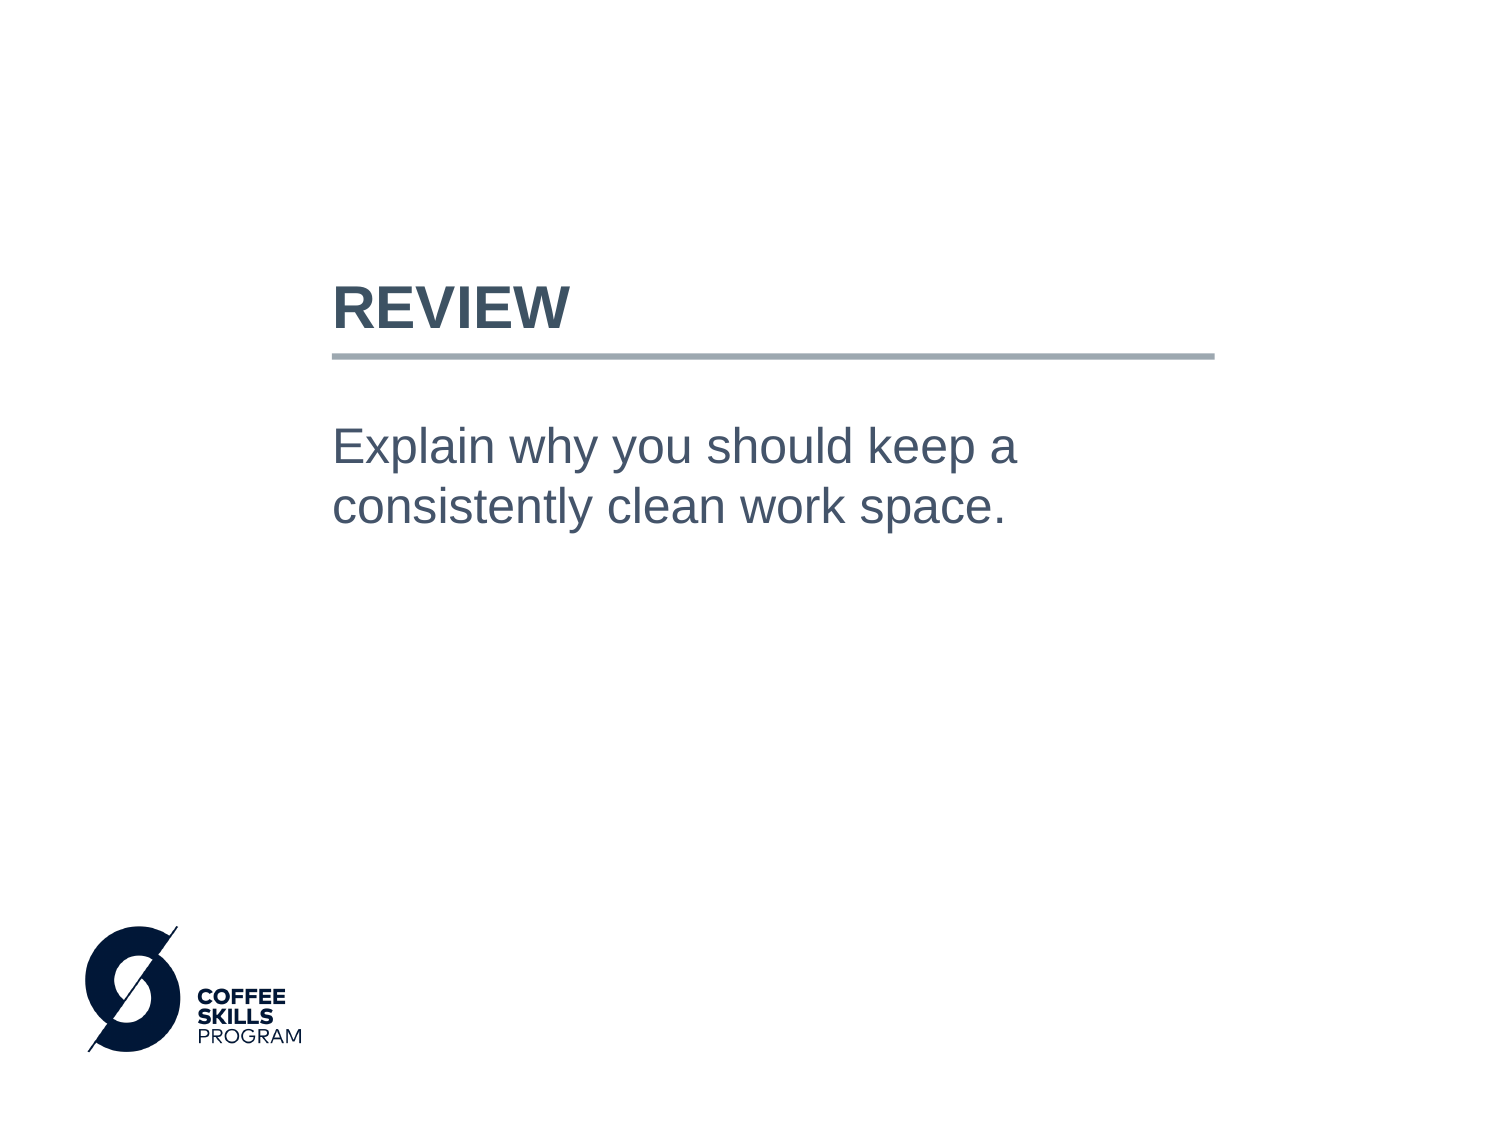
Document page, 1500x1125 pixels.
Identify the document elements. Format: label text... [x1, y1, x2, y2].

picture [62, 907, 313, 1068]
text_box REVIEW Explain why you should keep a consistently clean work space. [317, 260, 1247, 867]
